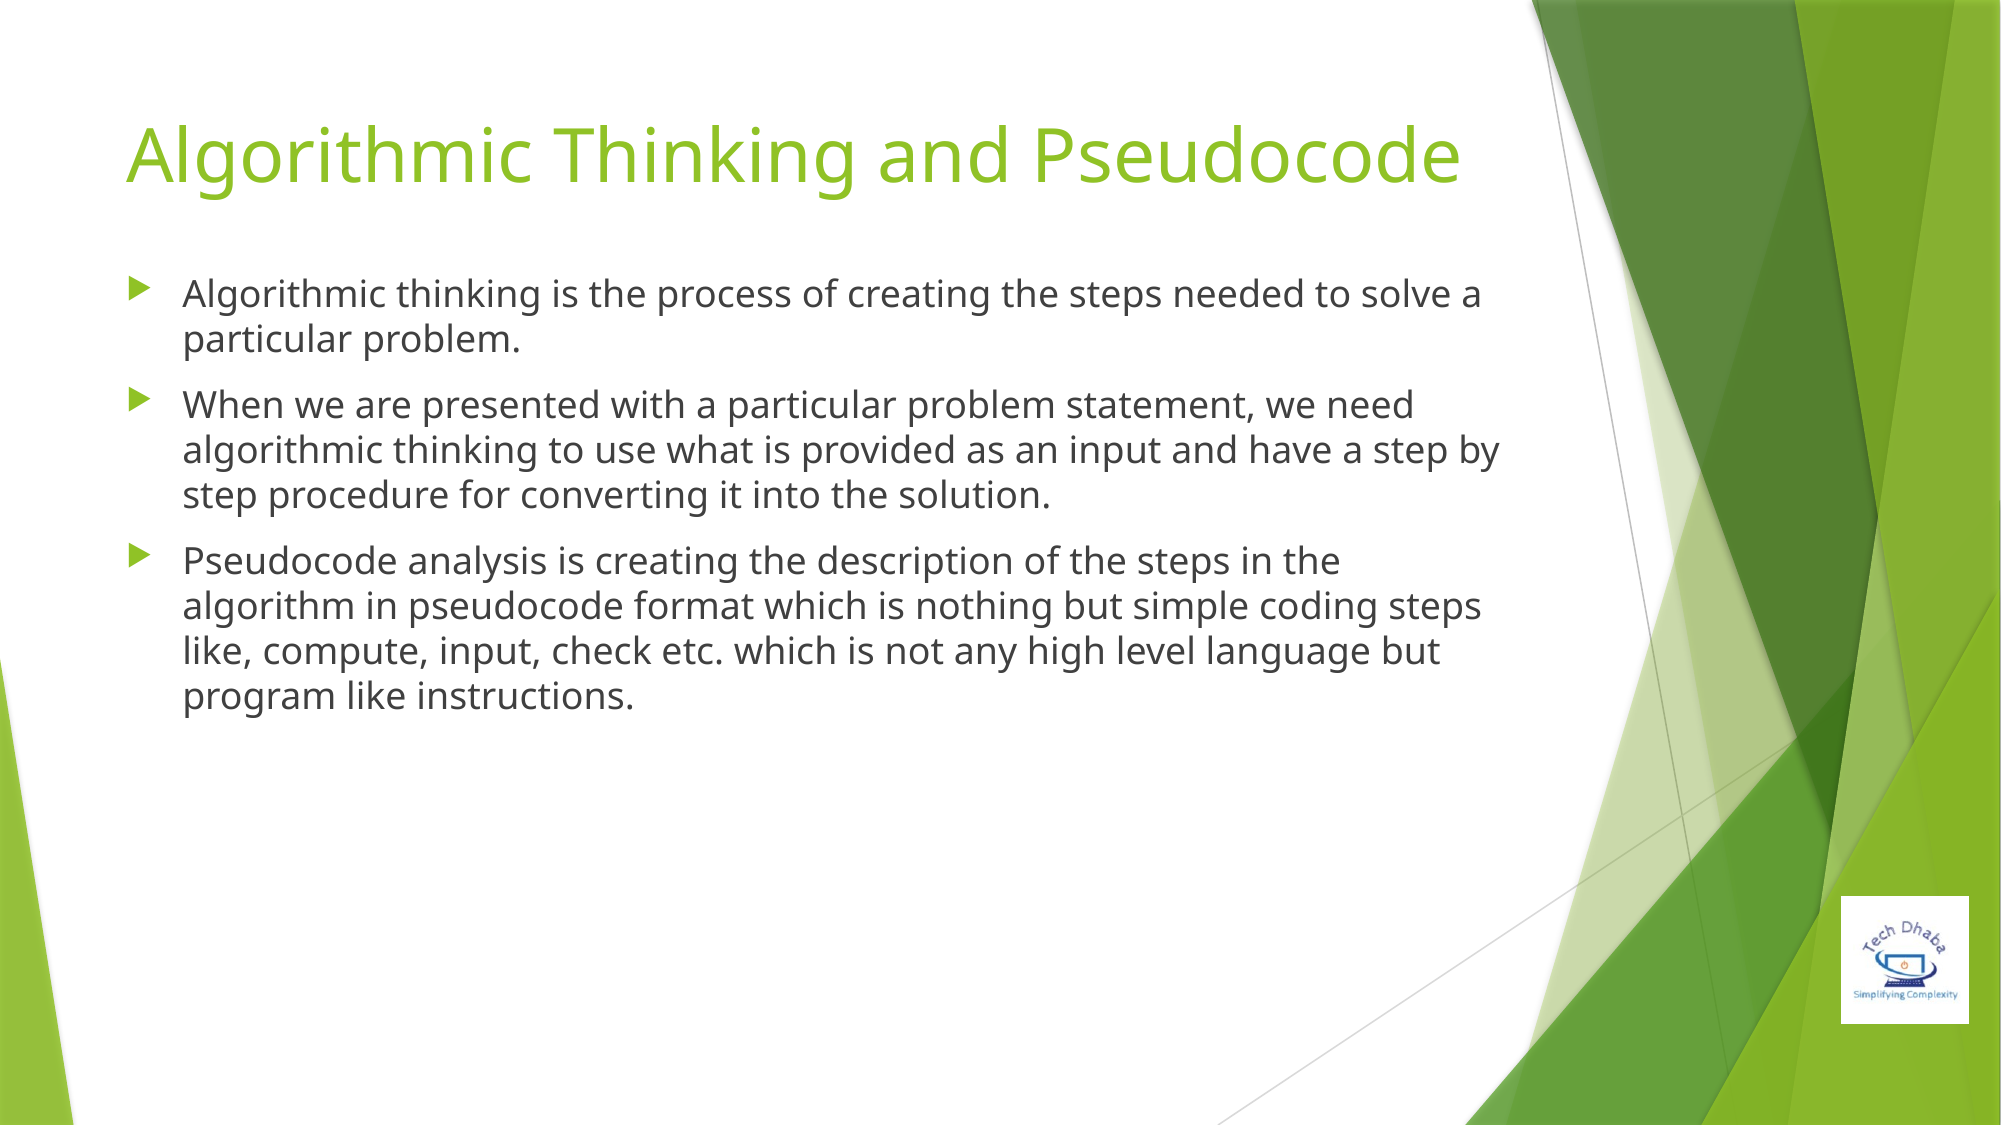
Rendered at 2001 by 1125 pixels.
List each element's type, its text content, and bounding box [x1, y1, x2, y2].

title Algorithmic Thinking and Pseudocode [111, 99, 1522, 262]
picture [1841, 896, 1969, 1024]
list Algorithmic thinking is the process of creating the steps needed to solve a particular problem. When we are presented with a particular problem statement, we need algorithmic thinking to use what is provided as an input and have a step by step procedure for converting it into the solution. Pseudocode analysis is creating the description of the steps in the algorithm in pseudocode format which is nothing but simple coding steps like, compute, input, check etc. which is not any high level language but program like instructions. [111, 262, 1522, 900]
